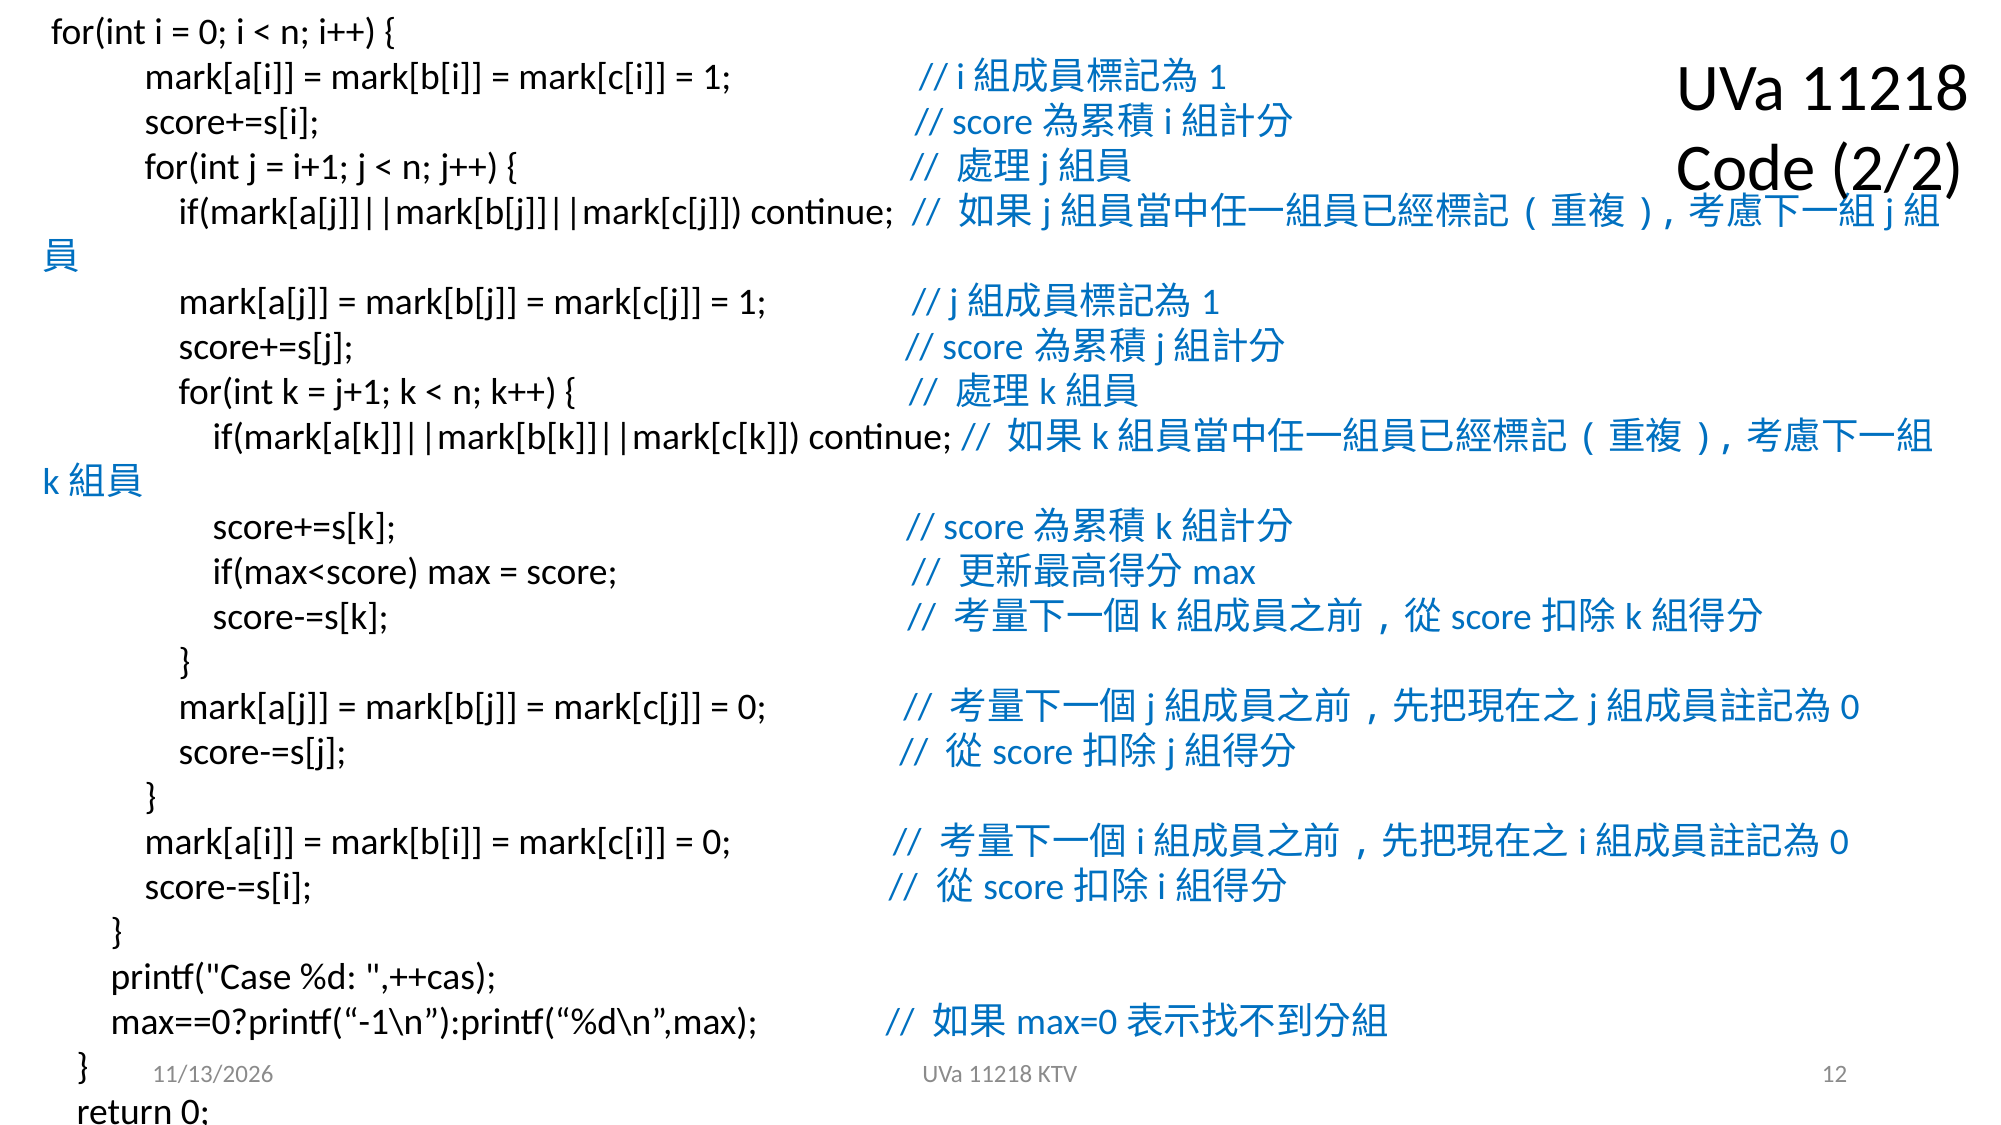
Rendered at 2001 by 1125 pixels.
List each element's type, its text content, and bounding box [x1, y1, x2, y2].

text_box for(int i = 0; i < n; i++) { mark[a[i]] = mark[b[i]] = mark[c[i]] = 1; // i組成員標記為1 score+=s[i]; // score為累積i組計分 for(int j = i+1; j < n; j++) { // 處理j組員 if(mark[a[j]]||mark[b[j]]||mark[c[j]]) continue; // 如果j組員當中任一組員已經標記(重複),考慮下一組j組員 mark[a[j]] = mark[b[j]] = mark[c[j]] = 1; // j組成員標記為1 score+=s[j]; // score為累積j組計分 for(int k = j+1; k < n; k++) { // 處理k組員 if(mark[a[k]]||mark[b[k]]||mark[c[k]]) continue; // 如果k組員當中任一組員已經標記(重複),考慮下一組k組員 score+=s[k]; // score為累積k組計分 if(max<score) max = score; // 更新最高得分max score-=s[k]; // 考量下一個k組成員之前,從score扣除k組得分 } mark[a[j]] = mark[b[j]] = mark[c[j]] = 0; // 考量下一個j組成員之前,先把現在之j組成員註記為0 score-=s[j]; // 從score扣除j組得分 } mark[a[i]] = mark[b[i]] = mark[c[i]] = 0; // 考量下一個i組成員之前,先把現在之i組成員註記為0 score-=s[i]; // 從score扣除i組得分 } printf("Case %d: ",++cas); max==0?printf(“-1\n”):printf(“%d\n”,max); // 如果max=0表示找不到分組 } return 0; } [27, 0, 1973, 1125]
text_box UVa 11218 Code (2/2) [1661, 36, 2000, 212]
